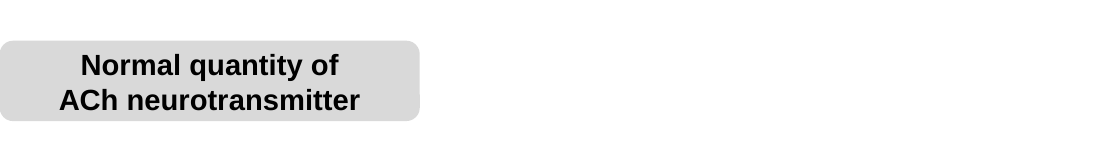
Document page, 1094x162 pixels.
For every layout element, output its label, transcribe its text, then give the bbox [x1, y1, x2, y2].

text_box Normal quantity of ACh neurotransmitter [0, 39, 421, 123]
